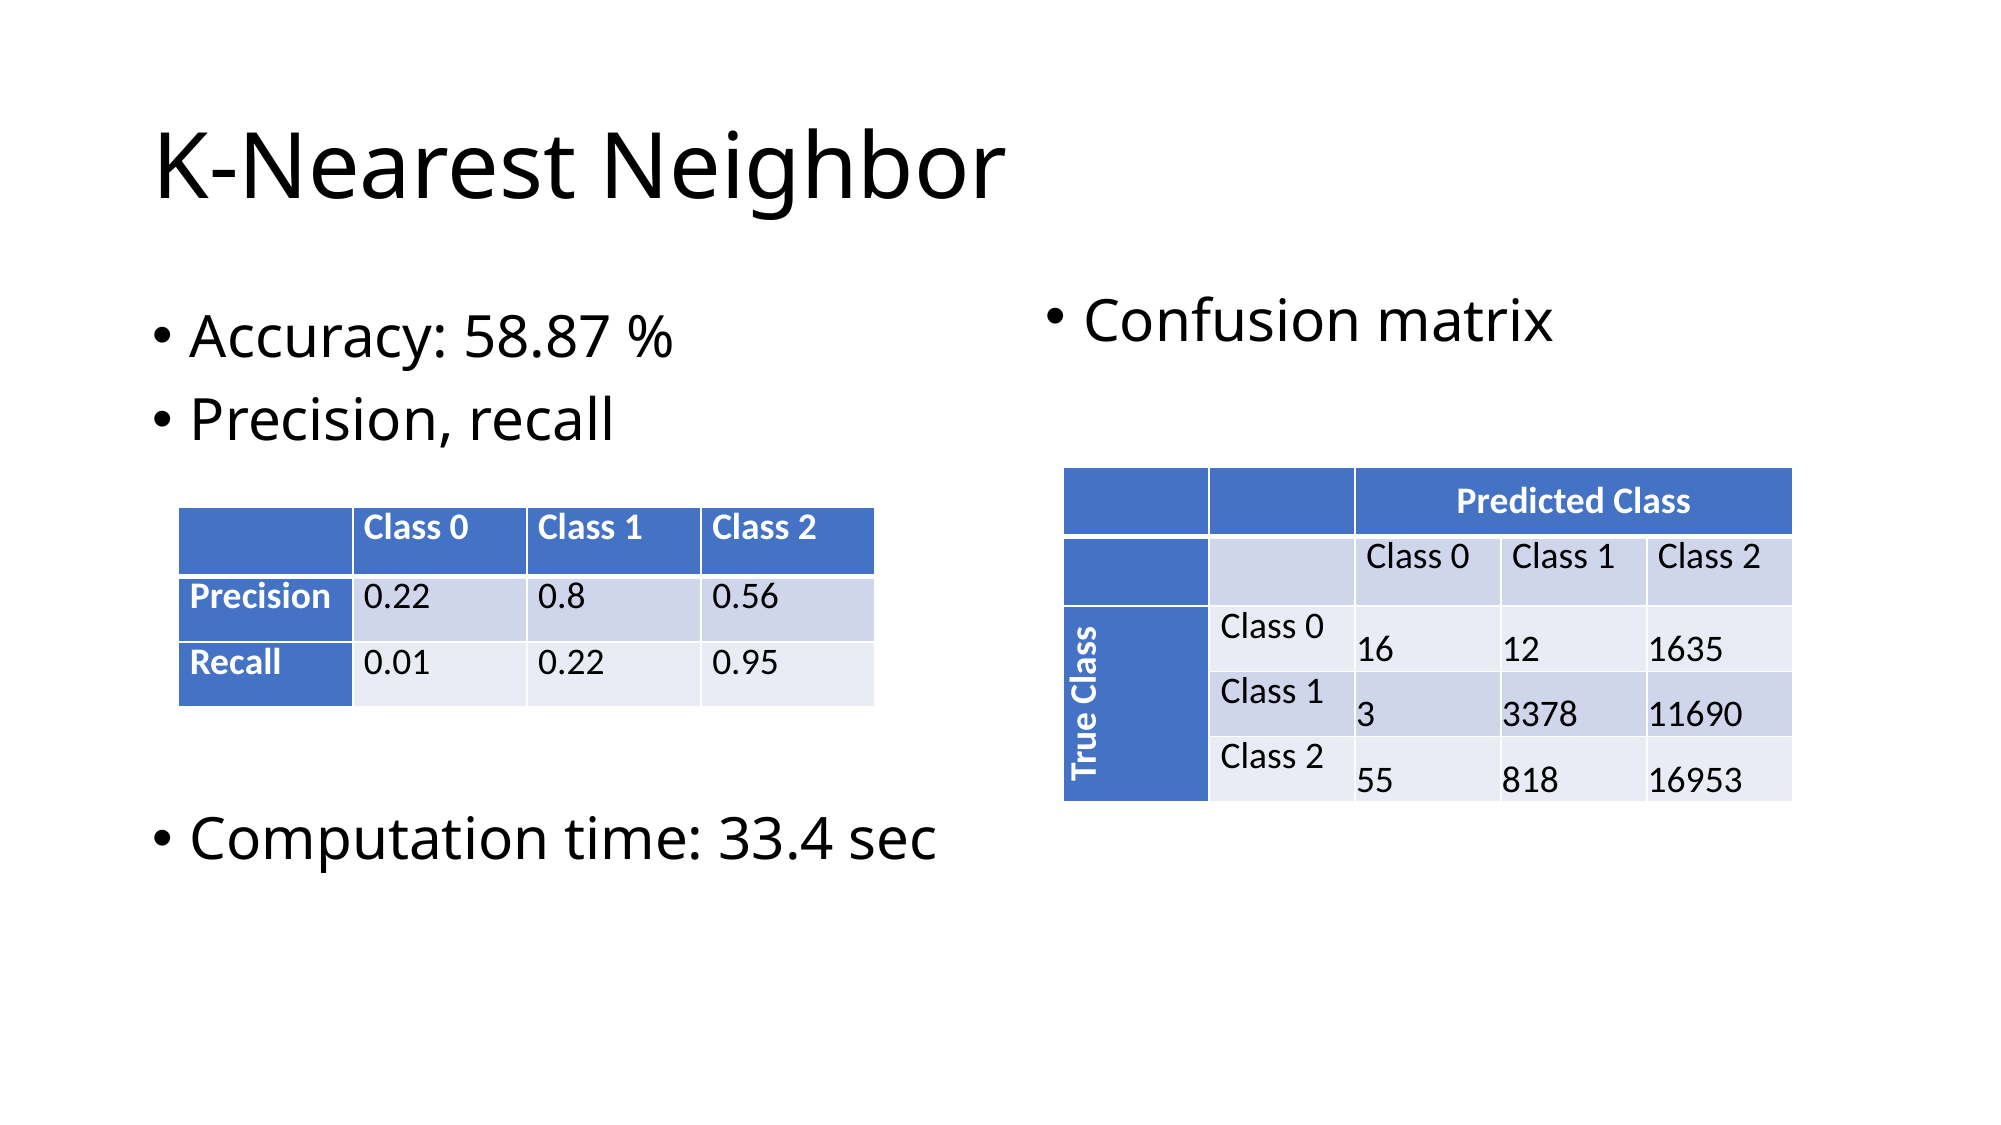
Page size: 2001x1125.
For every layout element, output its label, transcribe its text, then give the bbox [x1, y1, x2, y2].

table_cell 55 [1356, 737, 1500, 801]
table_header Class 2 [702, 508, 874, 574]
table_cell Recall [179, 643, 352, 706]
table_cell Class 0 [1356, 539, 1500, 605]
table_header [1210, 468, 1354, 534]
table_cell 1635 [1648, 607, 1792, 671]
table_cell 12 [1502, 607, 1646, 671]
table_cell 16953 [1648, 737, 1792, 801]
table_cell Precision [179, 579, 352, 641]
title K-Nearest Neighbor [137, 59, 1863, 278]
table_cell Class 2 [1648, 539, 1792, 605]
table_cell Class 1 [1502, 539, 1646, 605]
table_cell Class 2 [1210, 737, 1354, 801]
table_header Class 1 [528, 508, 700, 574]
table_header Predicted Class [1356, 468, 1792, 534]
table_cell 818 [1502, 737, 1646, 801]
table_cell 0.8 [528, 579, 700, 641]
table_cell 3 [1356, 672, 1500, 736]
table_cell 0.56 [702, 579, 874, 641]
table_cell 16 [1356, 607, 1500, 671]
table_cell [1064, 539, 1208, 605]
table_cell 0.01 [354, 643, 526, 706]
table_cell Class 1 [1210, 672, 1354, 736]
table_header [1064, 468, 1208, 534]
table_cell 3378 [1502, 672, 1646, 736]
table_cell Class 0 [1210, 607, 1354, 671]
list Accuracy: 58.87 % Precision, recall Computation time: 33.4 sec [137, 299, 1002, 1014]
table_cell 0.22 [528, 643, 700, 706]
table_cell 0.22 [354, 579, 526, 641]
table_cell True Class [1064, 607, 1208, 801]
table_cell [1210, 539, 1354, 605]
table_header [179, 508, 352, 574]
table_cell 0.95 [702, 643, 874, 706]
table_cell 11690 [1648, 672, 1792, 736]
table_header Class 0 [354, 508, 526, 574]
text_box Confusion matrix [1030, 276, 1895, 991]
